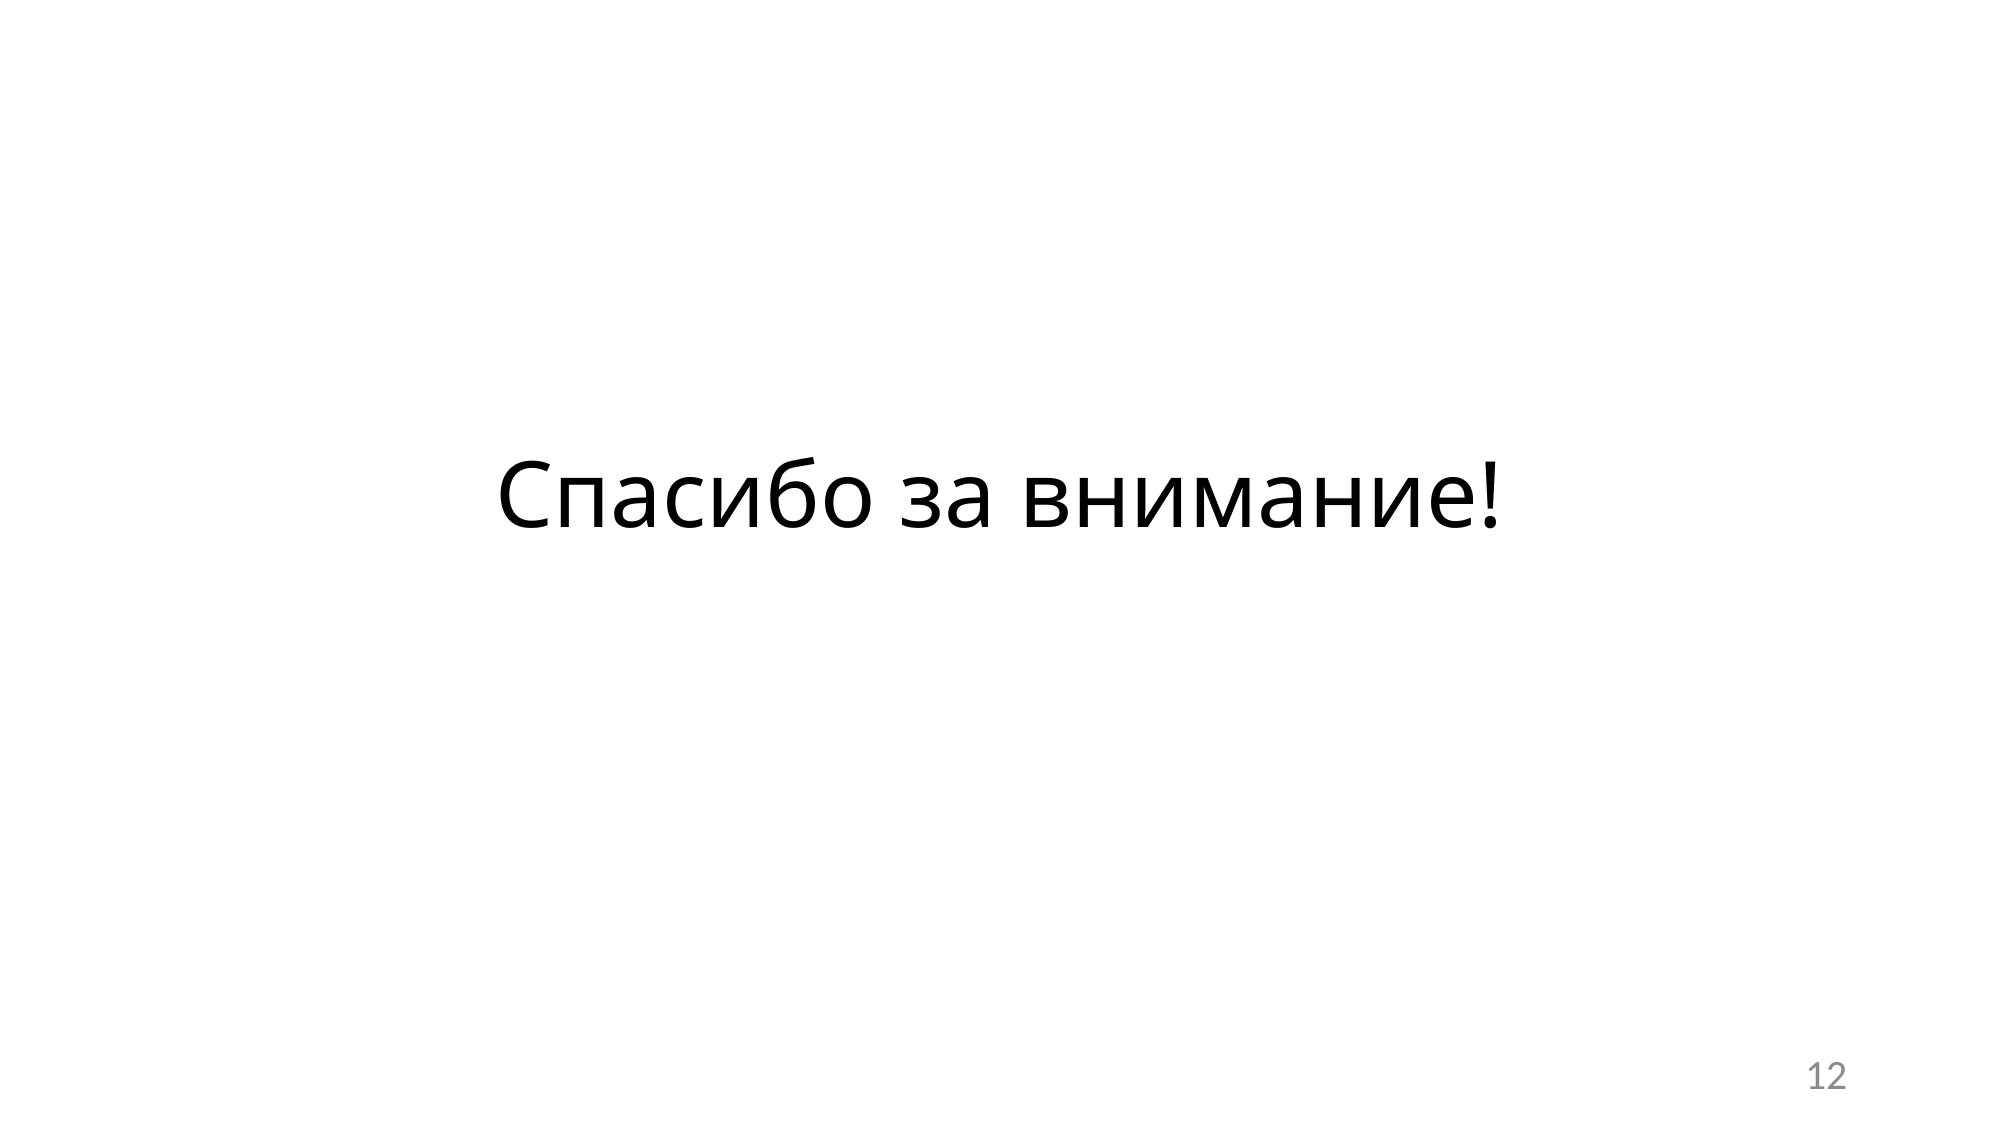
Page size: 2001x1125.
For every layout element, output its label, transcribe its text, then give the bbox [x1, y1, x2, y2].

slide_number 12 [1412, 1042, 1863, 1103]
title Спасибо за внимание! [137, 389, 1863, 607]
